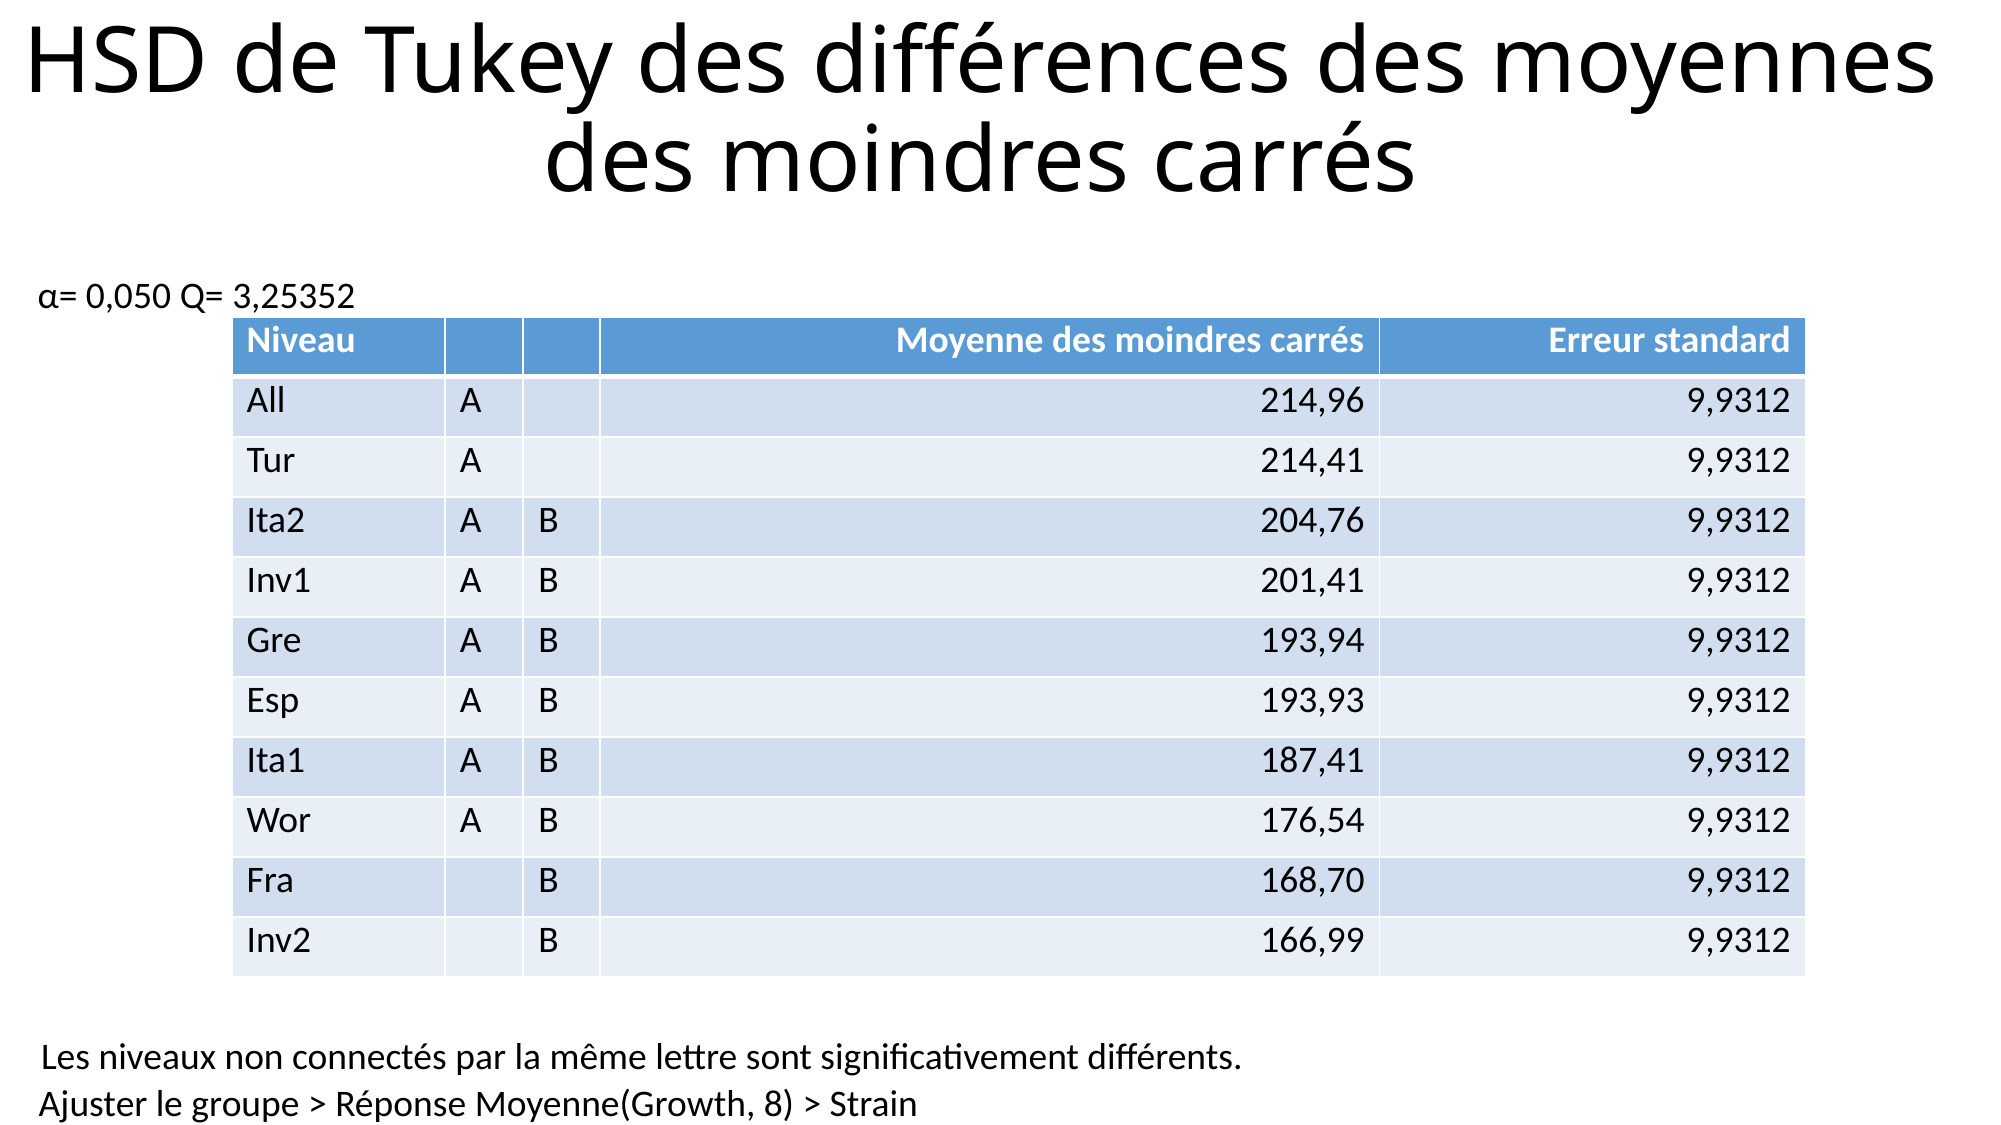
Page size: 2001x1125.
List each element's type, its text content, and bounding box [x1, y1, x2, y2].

table_header Moyenne des moindres carrés [601, 318, 1379, 374]
table_header [446, 318, 522, 374]
table_cell 193,93 [601, 678, 1379, 736]
table_cell B [524, 498, 599, 556]
table_header Niveau [233, 318, 444, 374]
table_cell 193,94 [601, 618, 1379, 676]
table_cell Ita1 [233, 738, 444, 796]
table_cell Inv2 [233, 918, 444, 976]
text_box 0,050 [85, 270, 172, 316]
table_header Erreur standard [1380, 318, 1805, 374]
table_cell B [524, 918, 599, 976]
table_cell A [446, 558, 522, 616]
table_cell 9,9312 [1380, 678, 1805, 736]
table_header [524, 318, 599, 374]
table_cell B [524, 558, 599, 616]
table_cell Wor [233, 798, 444, 856]
table_cell 9,9312 [1380, 558, 1805, 616]
table_cell [446, 918, 522, 976]
table_cell A [446, 498, 522, 556]
table_cell 214,41 [601, 438, 1379, 496]
table_cell 168,70 [601, 858, 1379, 916]
table_cell [446, 858, 522, 916]
text_box Les niveaux non connectés par la même lettre sont significativement différents. [41, 1031, 1245, 1077]
table_cell 9,9312 [1380, 379, 1805, 436]
table_cell 201,41 [601, 558, 1379, 616]
text_box 3,25352 [232, 270, 356, 316]
table_cell [524, 438, 599, 496]
text_box Q= [179, 270, 224, 316]
table_cell 166,99 [601, 918, 1379, 976]
table_cell A [446, 618, 522, 676]
table_cell B [524, 858, 599, 916]
table_cell Tur [233, 438, 444, 496]
text_box α= [37, 270, 78, 316]
table_cell 187,41 [601, 738, 1379, 796]
table_cell A [446, 798, 522, 856]
title HSD de Tukey des différences des moyennes des moindres carrés [0, 0, 1963, 225]
table_cell 214,96 [601, 379, 1379, 436]
table_cell Fra [233, 858, 444, 916]
table_cell 9,9312 [1380, 738, 1805, 796]
table_cell Ita2 [233, 498, 444, 556]
table_cell A [446, 438, 522, 496]
table_cell B [524, 798, 599, 856]
table_cell B [524, 618, 599, 676]
table_cell 204,76 [601, 498, 1379, 556]
table_cell Gre [233, 618, 444, 676]
table_cell 9,9312 [1380, 798, 1805, 856]
text_box Ajuster le groupe > Réponse Moyenne(Growth, 8) > Strain [38, 1079, 920, 1125]
table_cell All [233, 379, 444, 436]
table_cell B [524, 738, 599, 796]
table_cell [524, 379, 599, 436]
table_cell 9,9312 [1380, 618, 1805, 676]
table_cell 9,9312 [1380, 858, 1805, 916]
table_cell 9,9312 [1380, 438, 1805, 496]
table_cell 176,54 [601, 798, 1379, 856]
table_cell B [524, 678, 599, 736]
table_cell Esp [233, 678, 444, 736]
table_cell 9,9312 [1380, 918, 1805, 976]
table_cell 9,9312 [1380, 498, 1805, 556]
table_cell Inv1 [233, 558, 444, 616]
table_cell A [446, 738, 522, 796]
table_cell A [446, 678, 522, 736]
table_cell A [446, 379, 522, 436]
